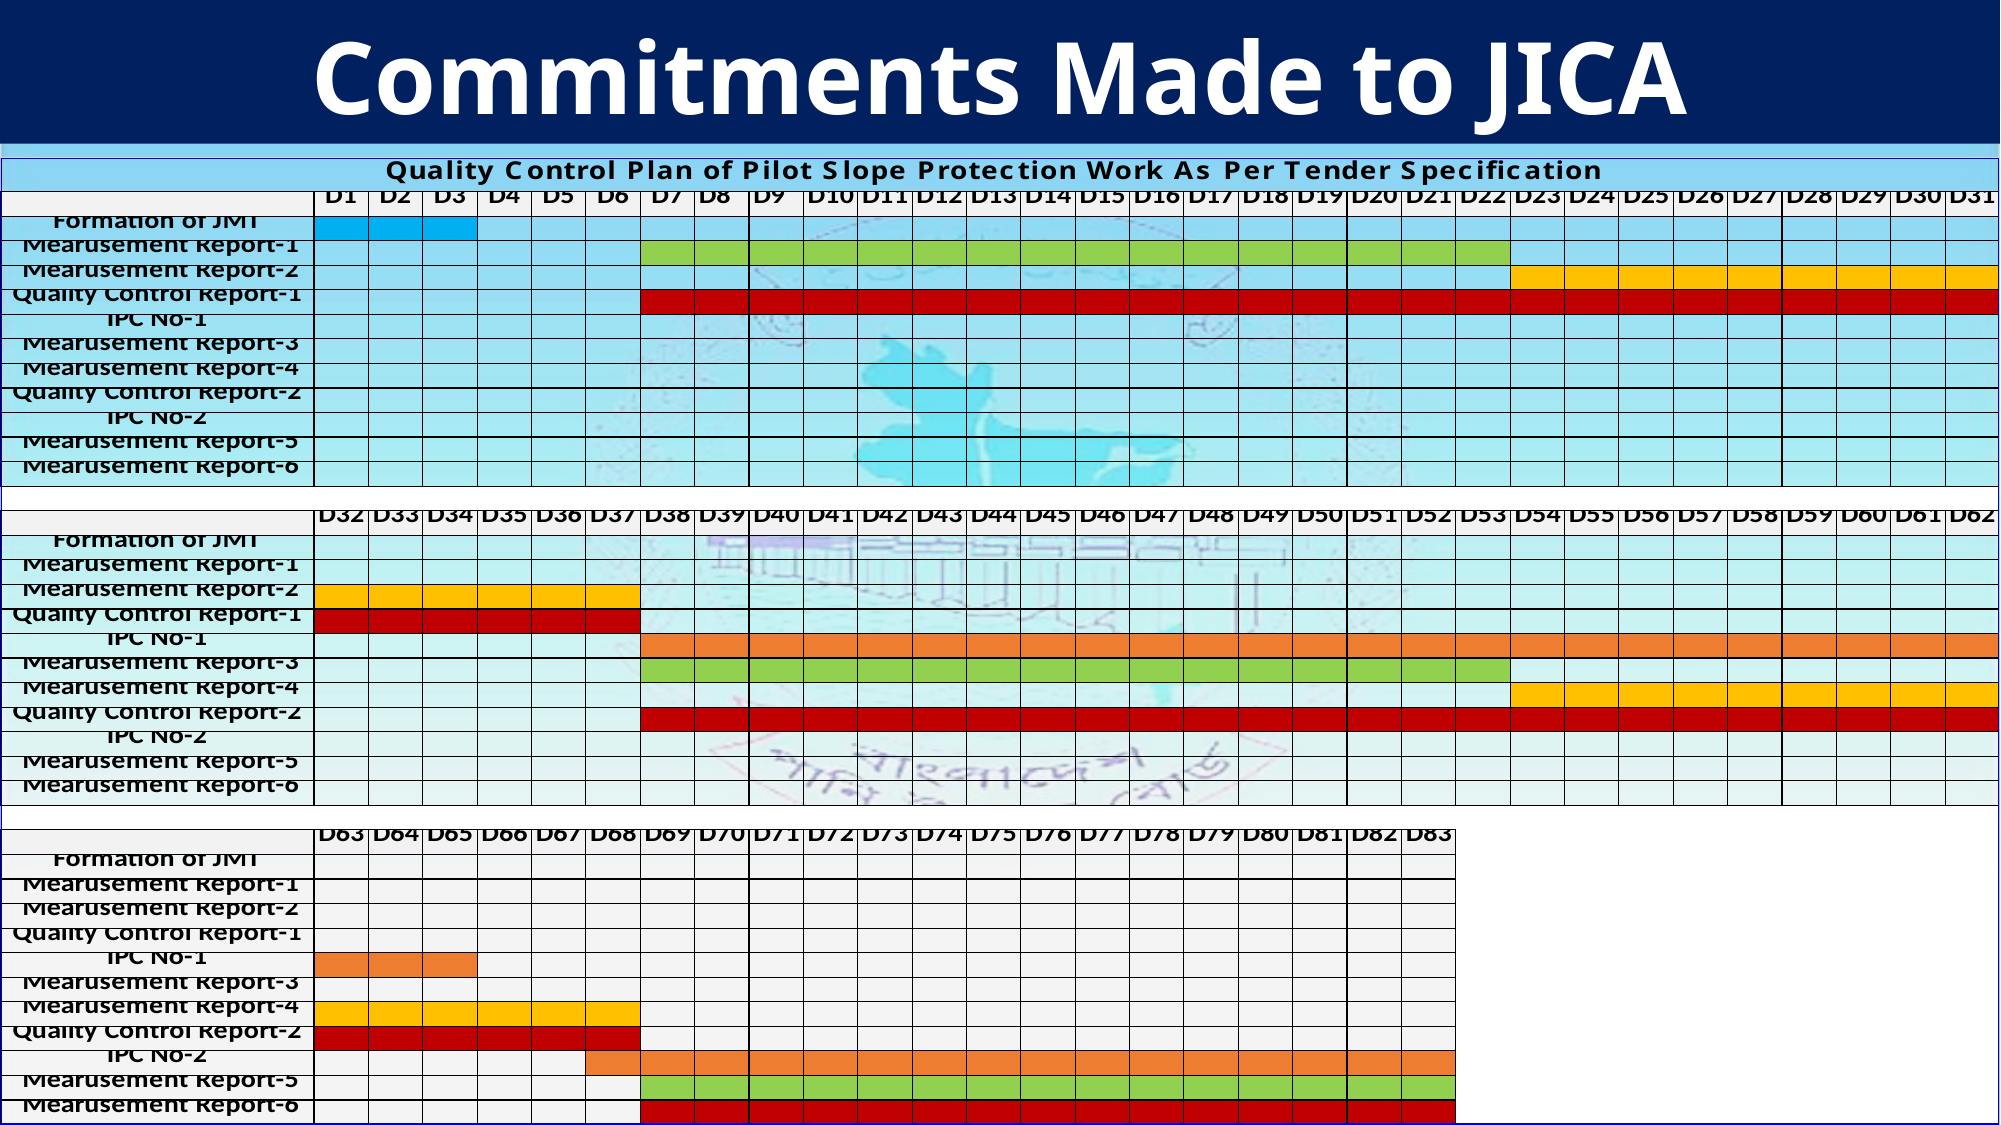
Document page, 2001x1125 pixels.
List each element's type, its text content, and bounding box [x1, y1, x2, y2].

picture [0, 0, 2001, 1125]
title Commitments Made to JICA [0, 0, 2000, 144]
